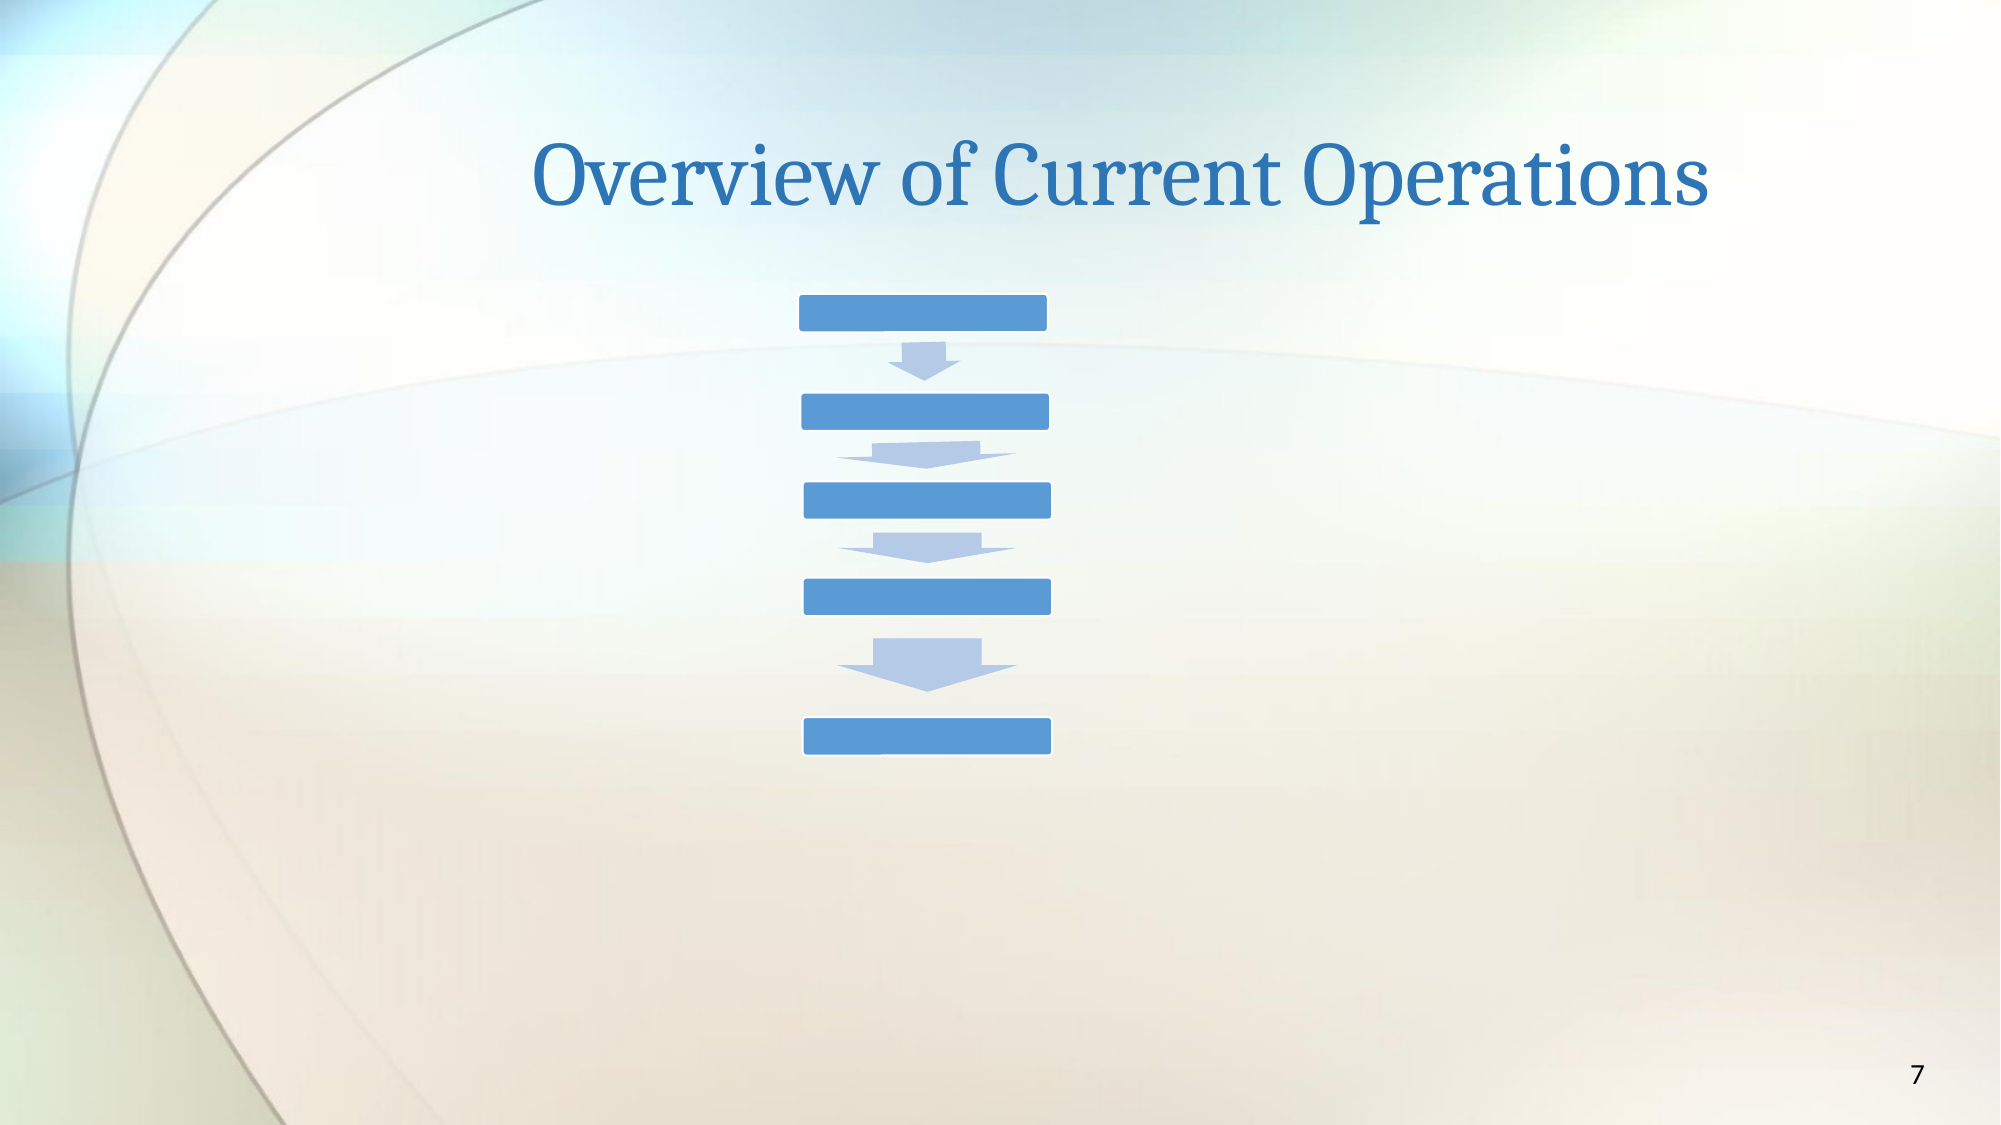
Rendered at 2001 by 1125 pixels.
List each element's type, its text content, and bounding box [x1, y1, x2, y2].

title Overview of Current Operations [381, 59, 1863, 278]
slide_number 7 [1325, 1042, 1940, 1103]
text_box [318, 153, 1653, 1043]
picture [0, 0, 2001, 1125]
